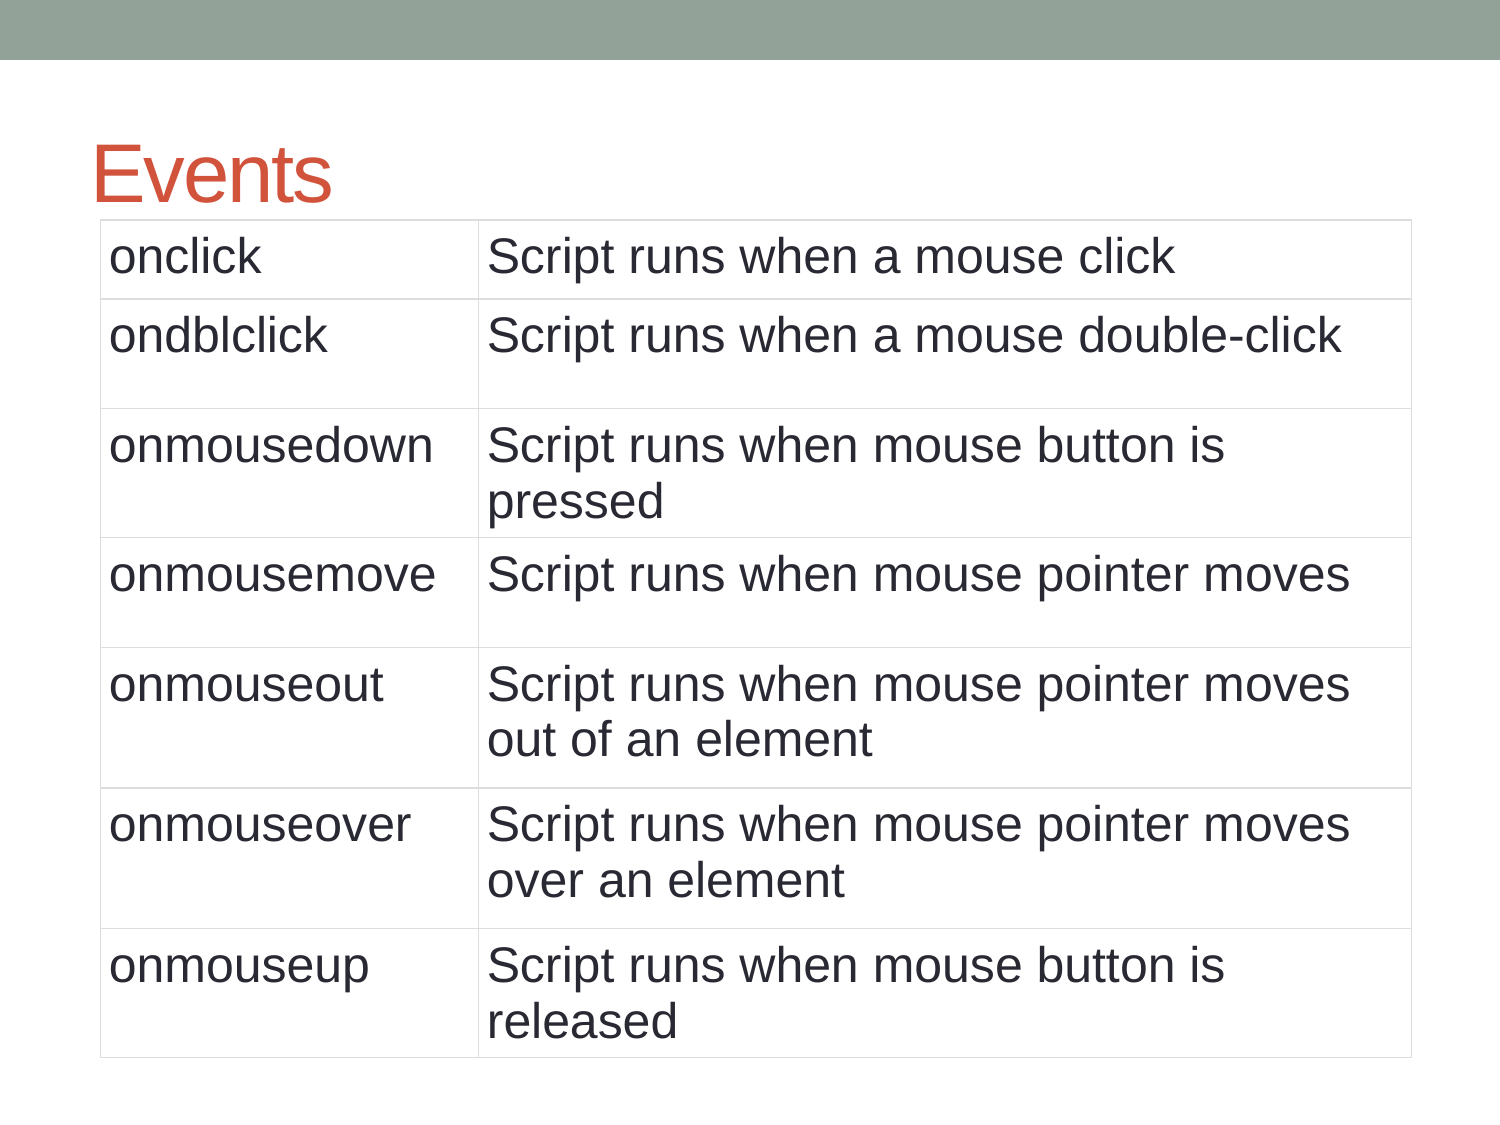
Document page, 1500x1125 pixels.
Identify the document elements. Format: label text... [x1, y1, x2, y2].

table_cell onmousemove [101, 538, 478, 647]
table_cell Script runs when mouse pointer moves over an element [479, 789, 1411, 928]
table_cell onmouseover [101, 789, 478, 928]
table_cell onmouseout [101, 648, 478, 787]
table_cell Script runs when mouse pointer moves [479, 538, 1411, 647]
table_cell Script runs when a mouse double-click [479, 300, 1411, 408]
table_cell Script runs when mouse button is released [479, 929, 1411, 1057]
table_cell onmousedown [101, 409, 478, 537]
title Events [75, 87, 1425, 250]
table_cell Script runs when mouse pointer moves out of an element [479, 648, 1411, 787]
table_cell Script runs when mouse button is pressed [479, 409, 1411, 537]
table_header onclick [101, 221, 478, 298]
table_cell onmouseup [101, 929, 478, 1057]
table_header Script runs when a mouse click [479, 221, 1411, 298]
table_cell ondblclick [101, 300, 478, 408]
